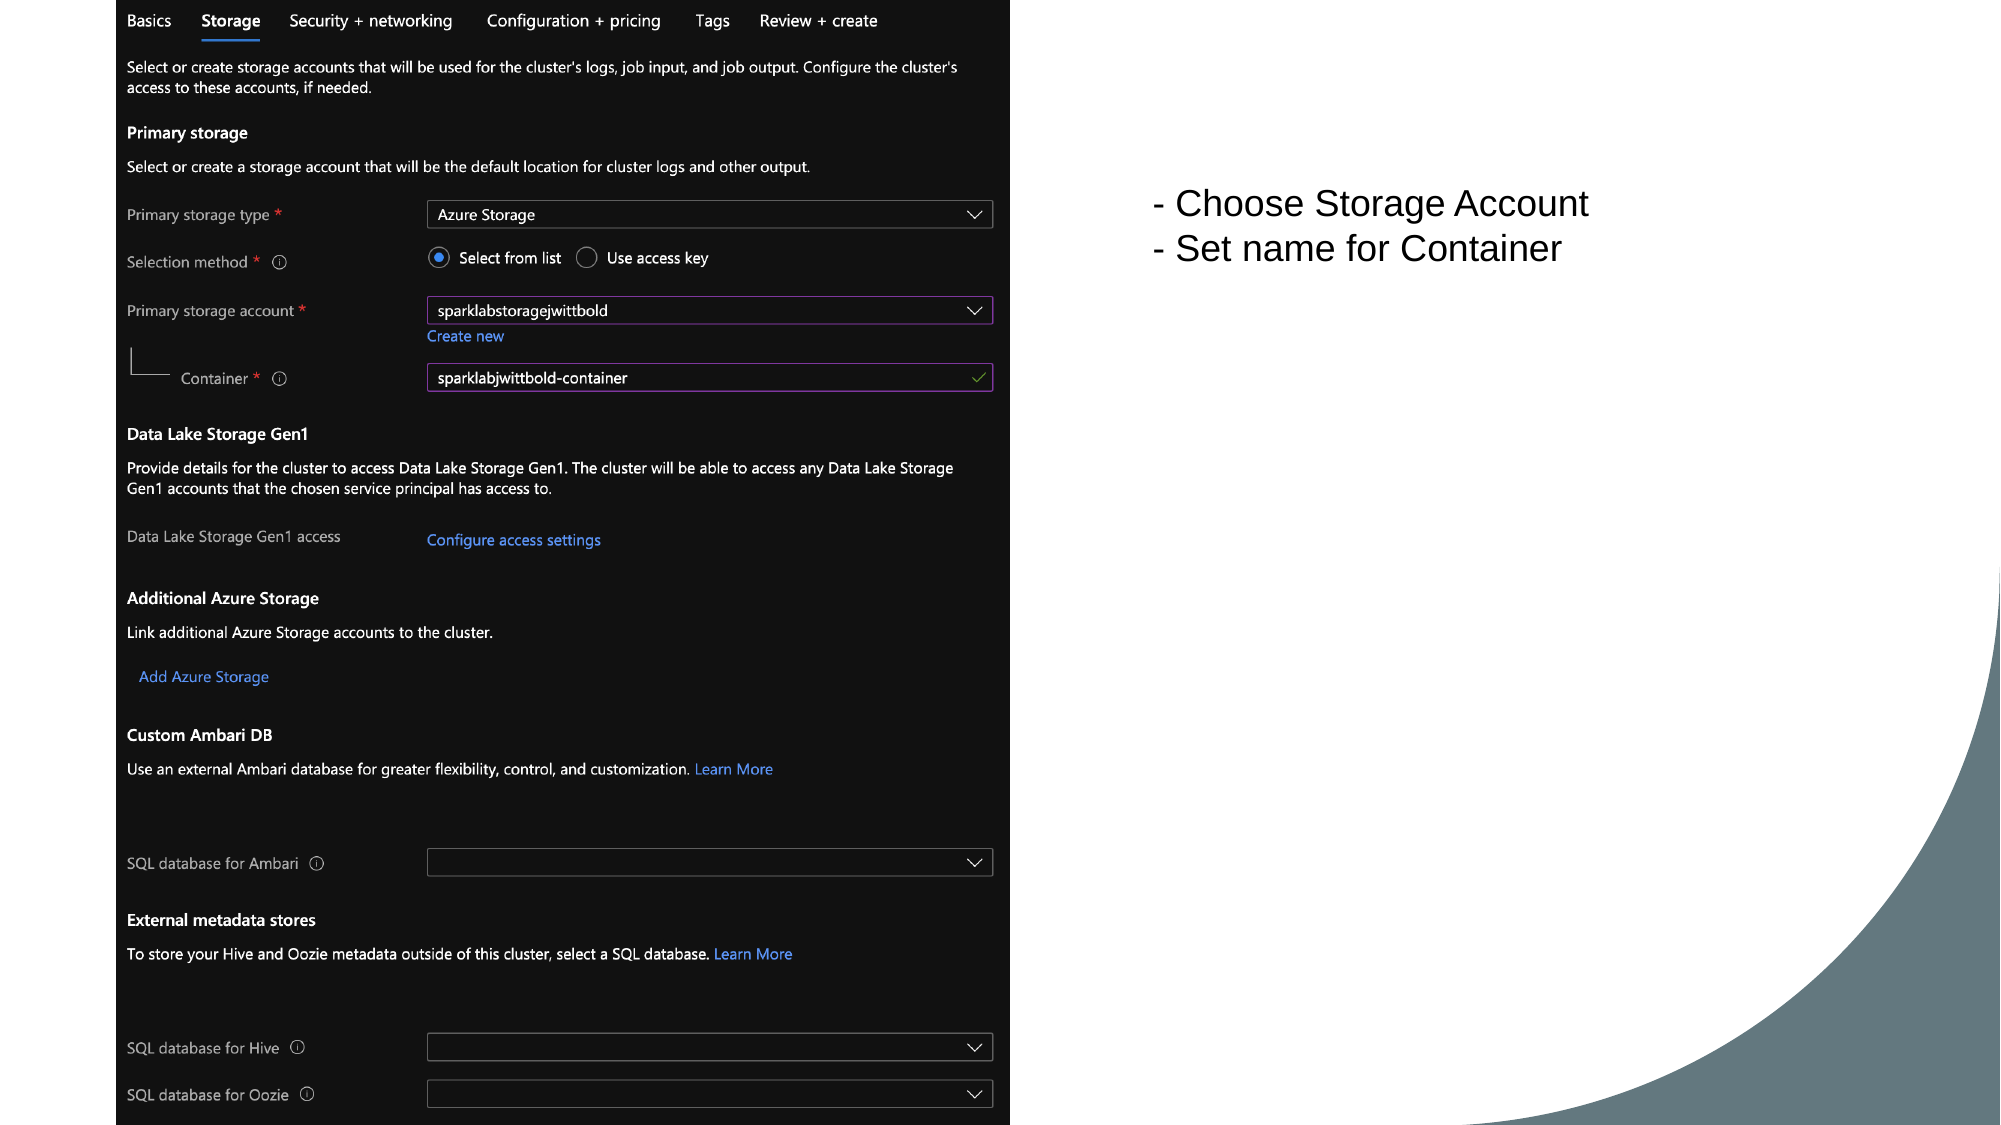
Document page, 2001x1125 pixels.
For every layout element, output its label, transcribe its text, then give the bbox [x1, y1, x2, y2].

text_box - Choose Storage Account - Set name for Container [1137, 171, 1831, 322]
picture [116, 0, 1010, 1125]
